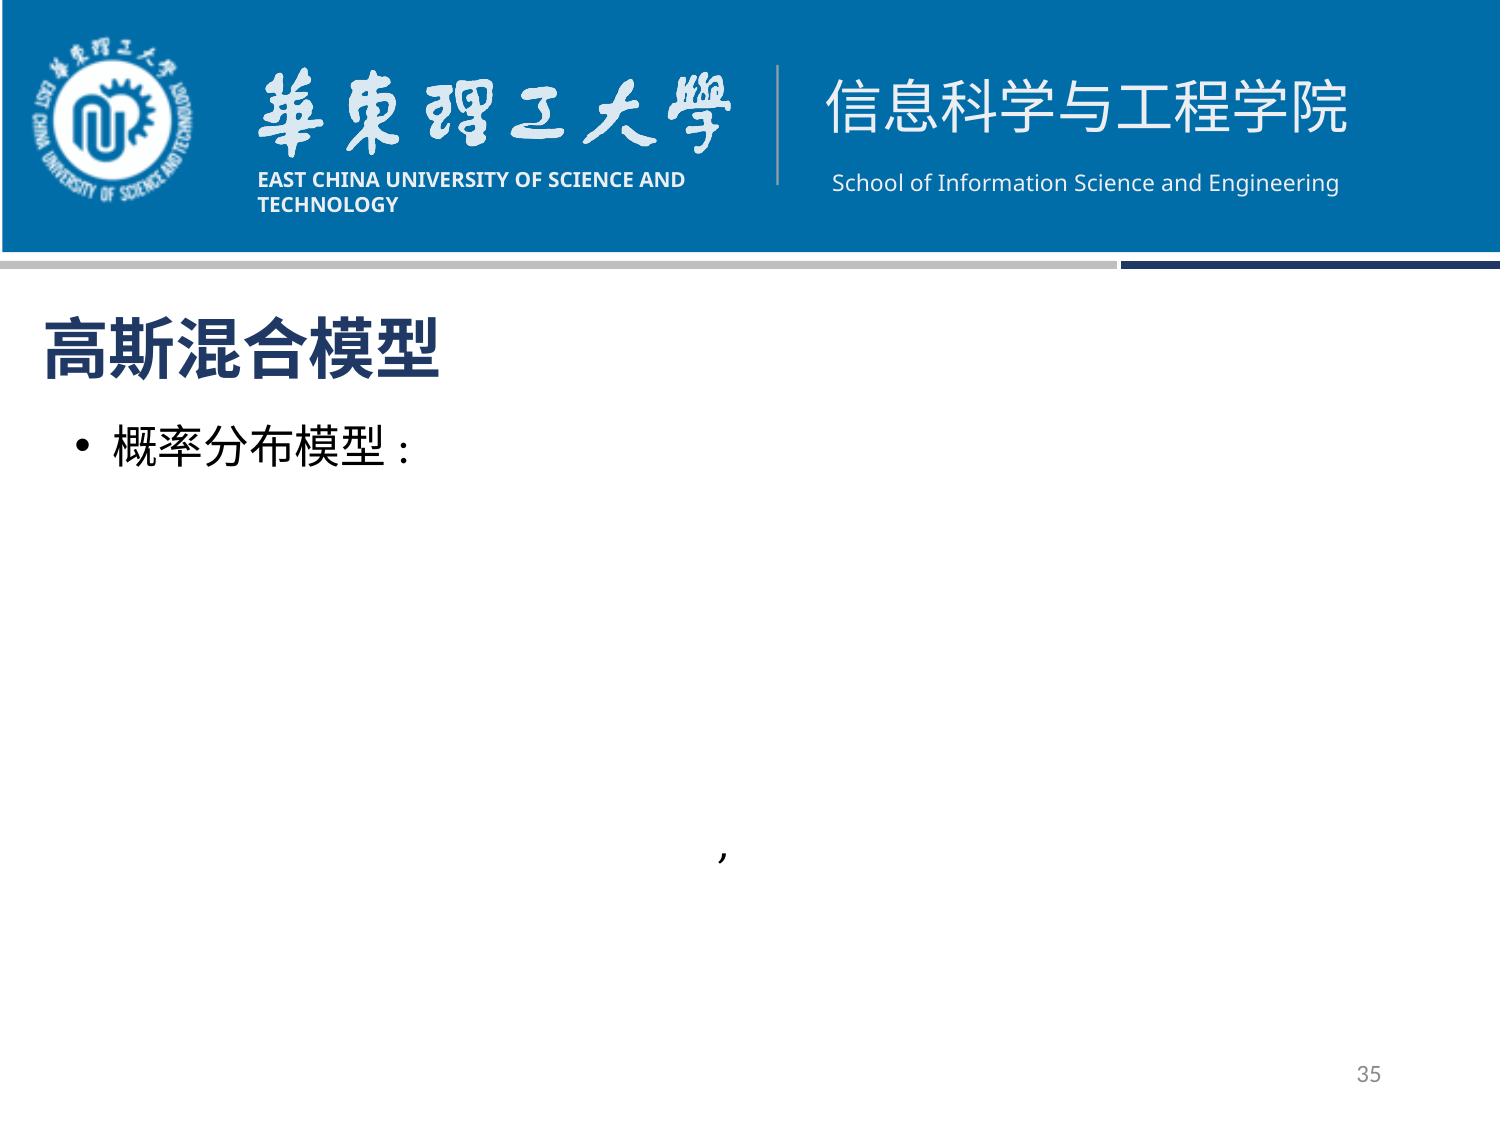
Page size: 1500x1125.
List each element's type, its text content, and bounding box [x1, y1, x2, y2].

text_box 高斯混合模型 [30, 270, 1412, 434]
picture [22, 32, 202, 214]
slide_number 35 [1059, 1042, 1397, 1103]
